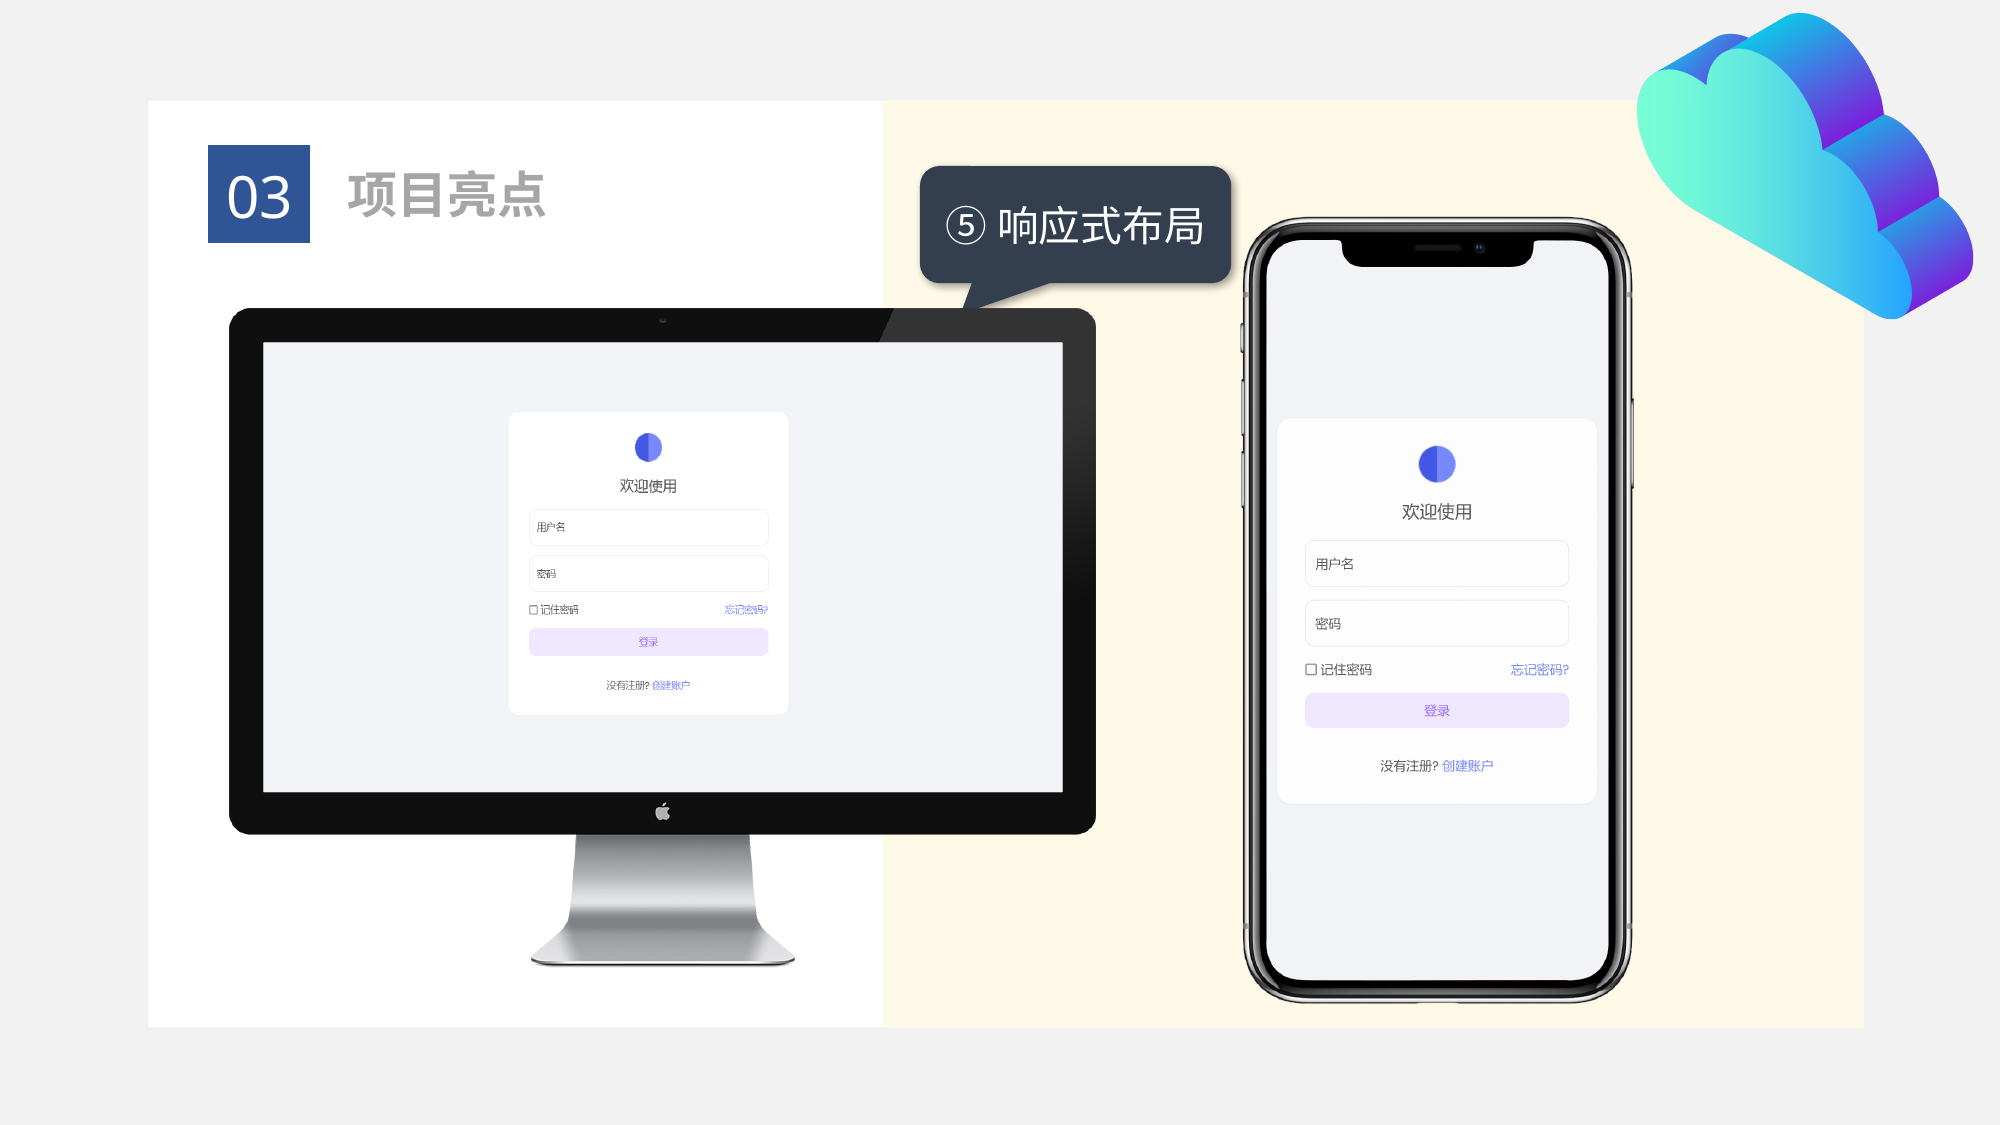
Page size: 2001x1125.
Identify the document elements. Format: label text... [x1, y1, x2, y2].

text_box ⑤响应式布局 [918, 164, 1233, 308]
picture [229, 308, 1096, 969]
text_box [207, 144, 1159, 244]
picture [1240, 0, 2000, 1004]
